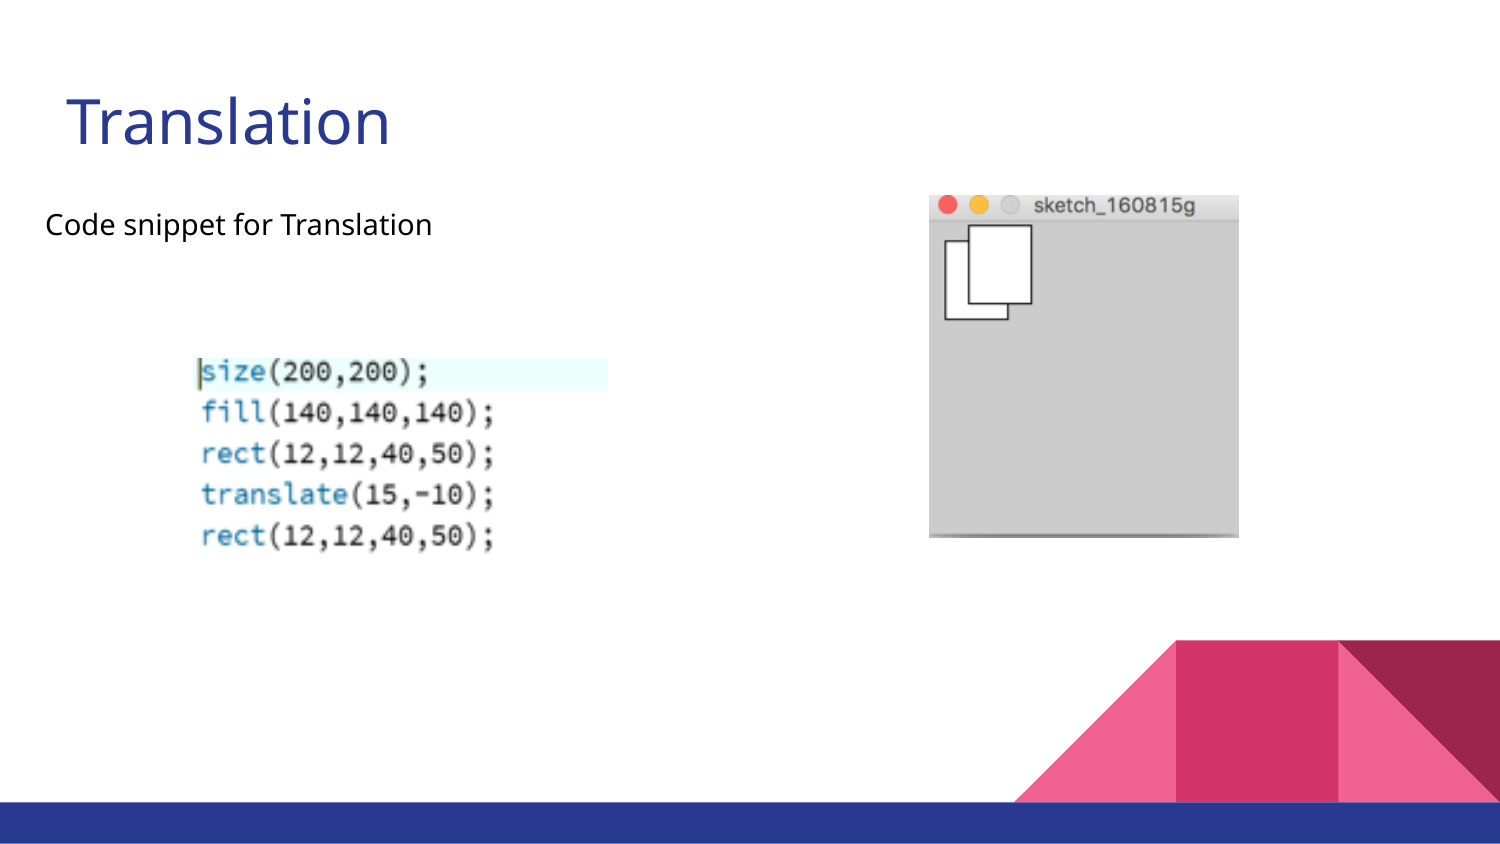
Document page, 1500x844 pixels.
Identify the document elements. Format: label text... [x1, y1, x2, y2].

list Code snippet for Translation [30, 195, 687, 309]
picture [929, 195, 1240, 538]
title Translation [51, 67, 1449, 167]
picture [192, 357, 608, 603]
